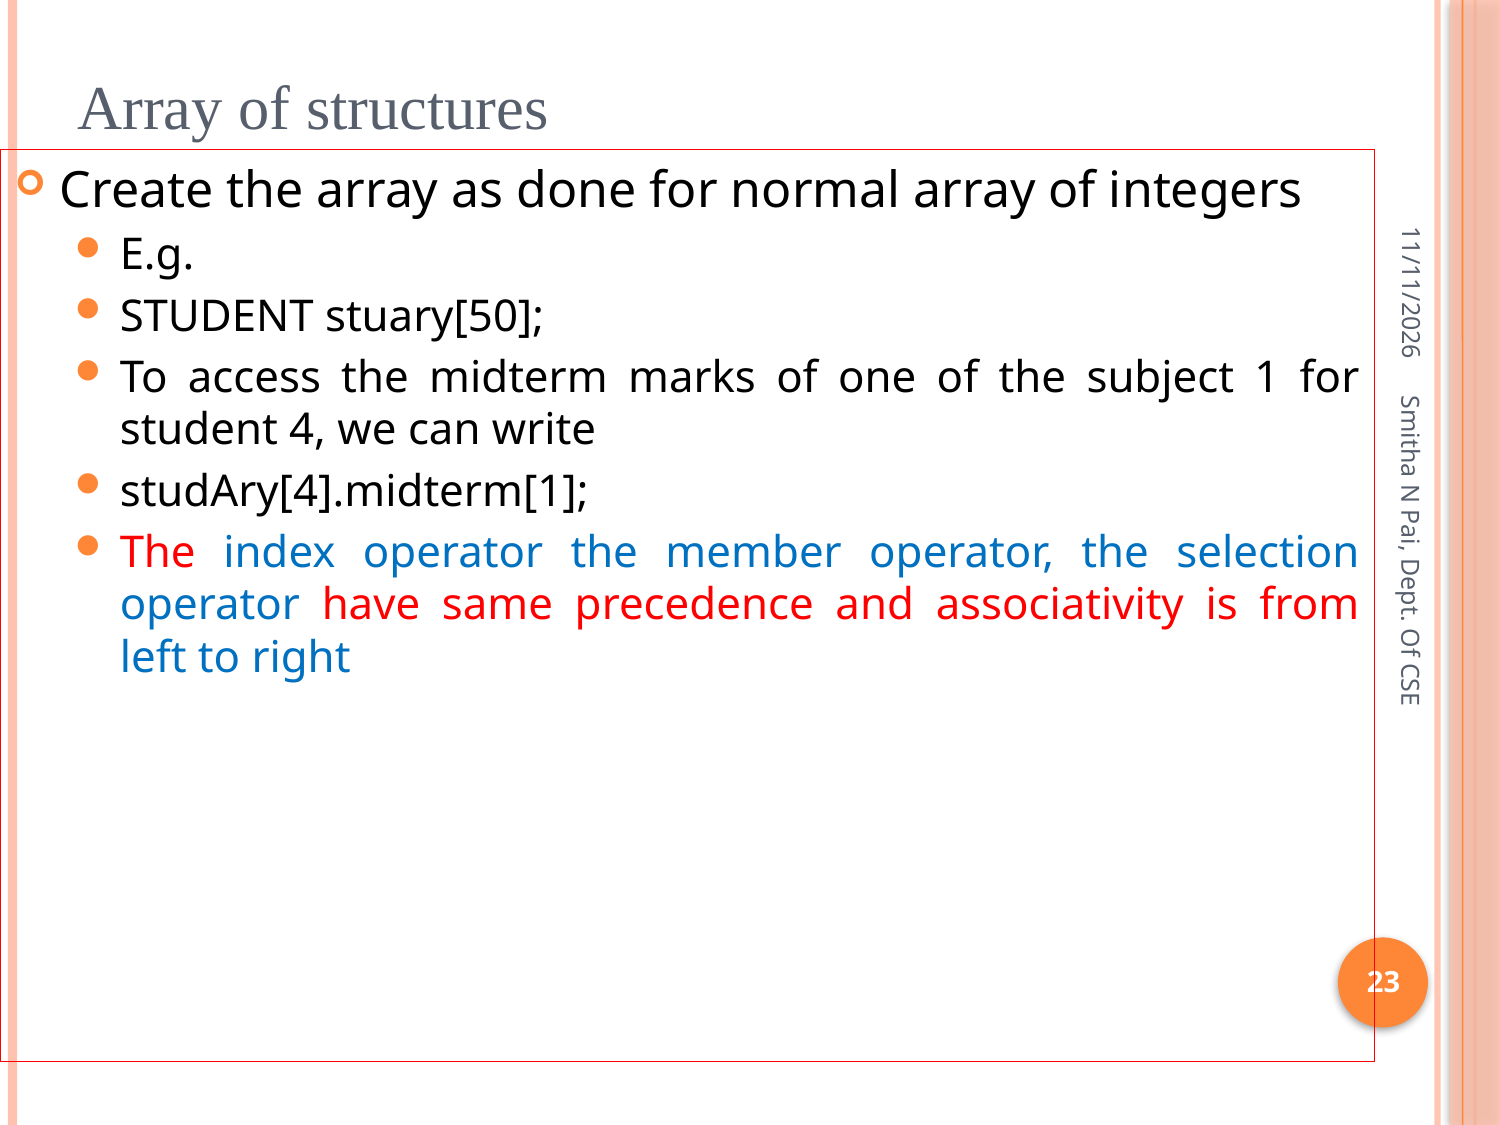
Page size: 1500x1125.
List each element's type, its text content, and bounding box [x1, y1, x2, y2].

list Create the array as done for normal array of integers E.g. STUDENT stuary[50]; To access the midterm marks of one of the subject 1 for student 4, we can write studAry[4].midterm[1]; The index operator the member operator, the selection operator have same precedence and associativity is from left to right [0, 149, 1375, 1062]
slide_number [1378, 43, 1442, 374]
slide_number 23 [1333, 940, 1434, 1027]
title Array of structures [62, 0, 1288, 149]
footer Smitha N Pai, Dept. Of CSE [1379, 380, 1440, 906]
